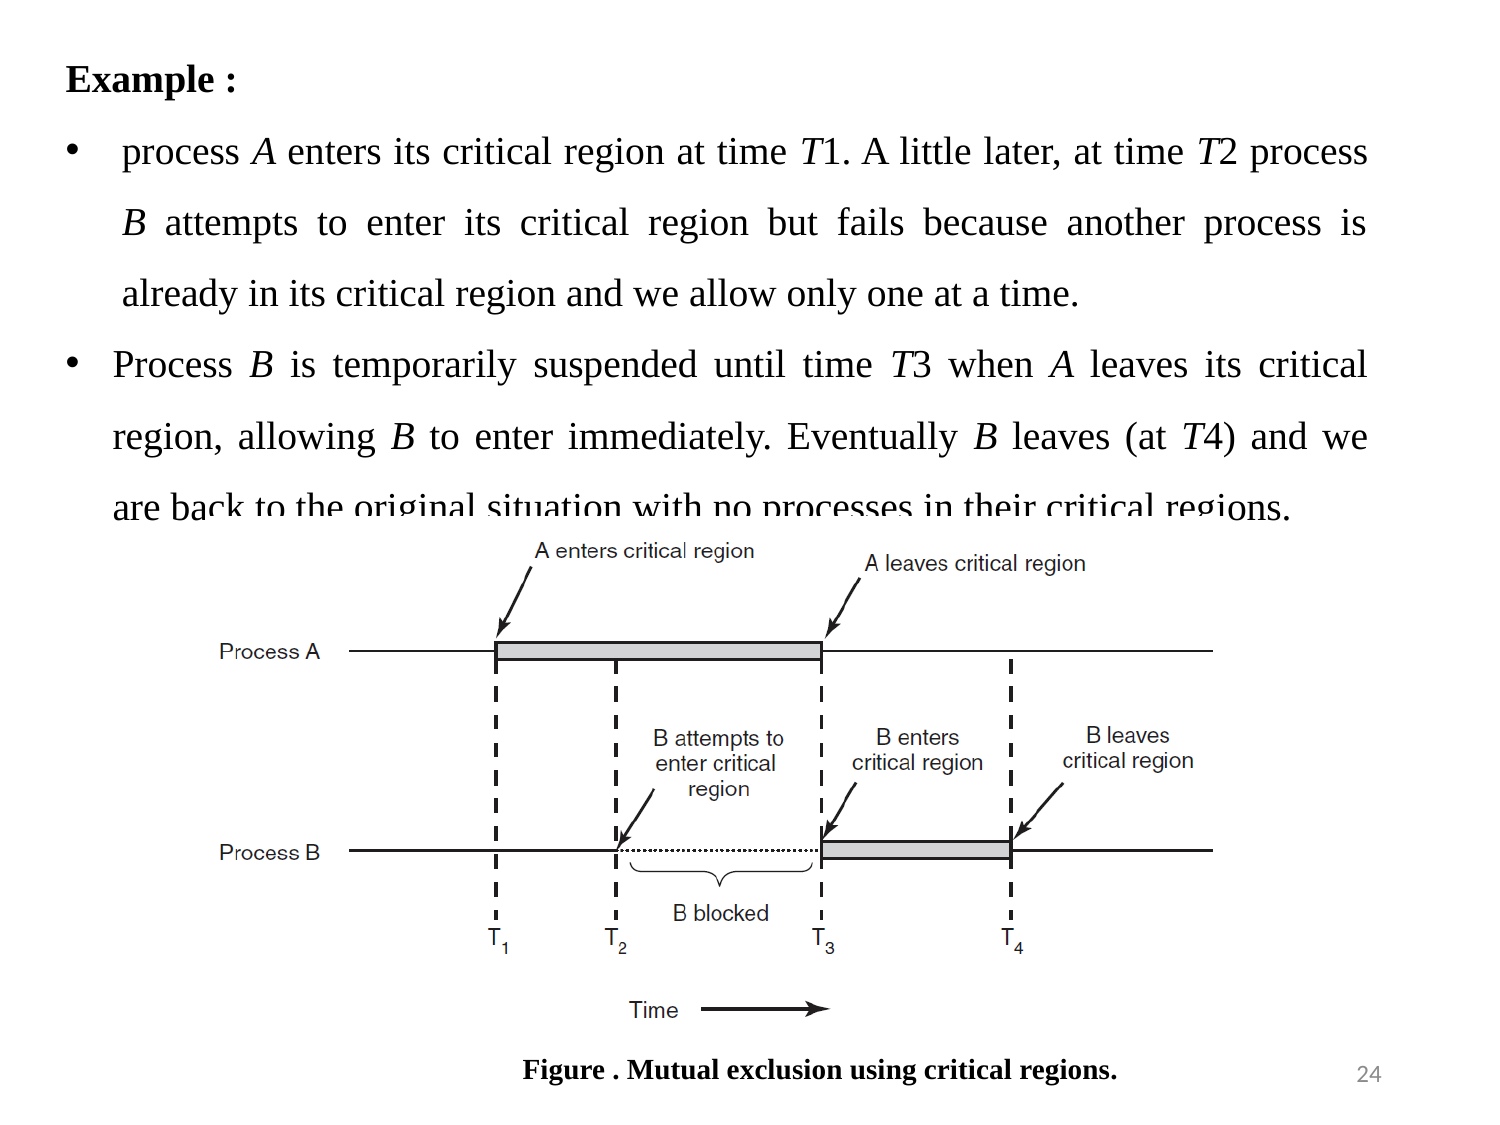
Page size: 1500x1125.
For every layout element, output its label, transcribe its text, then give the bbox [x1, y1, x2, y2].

slide_number 24 [1059, 1042, 1397, 1103]
text_box Figure . Mutual exclusion using critical regions. [309, 1042, 1332, 1093]
picture [205, 516, 1229, 1026]
text_box Example : process A enters its critical region at time T1. A little later, at time T2 process B attempts to enter its critical region but fails because another process is already in its critical region and we allow only one at a time. Process B is temporarily suspended until time T3 when A leaves its critical region, allowing B to enter immediately. Eventually B leaves (at T4) and we are back to the original situation with no processes in their critical regions. [50, 22, 1384, 536]
